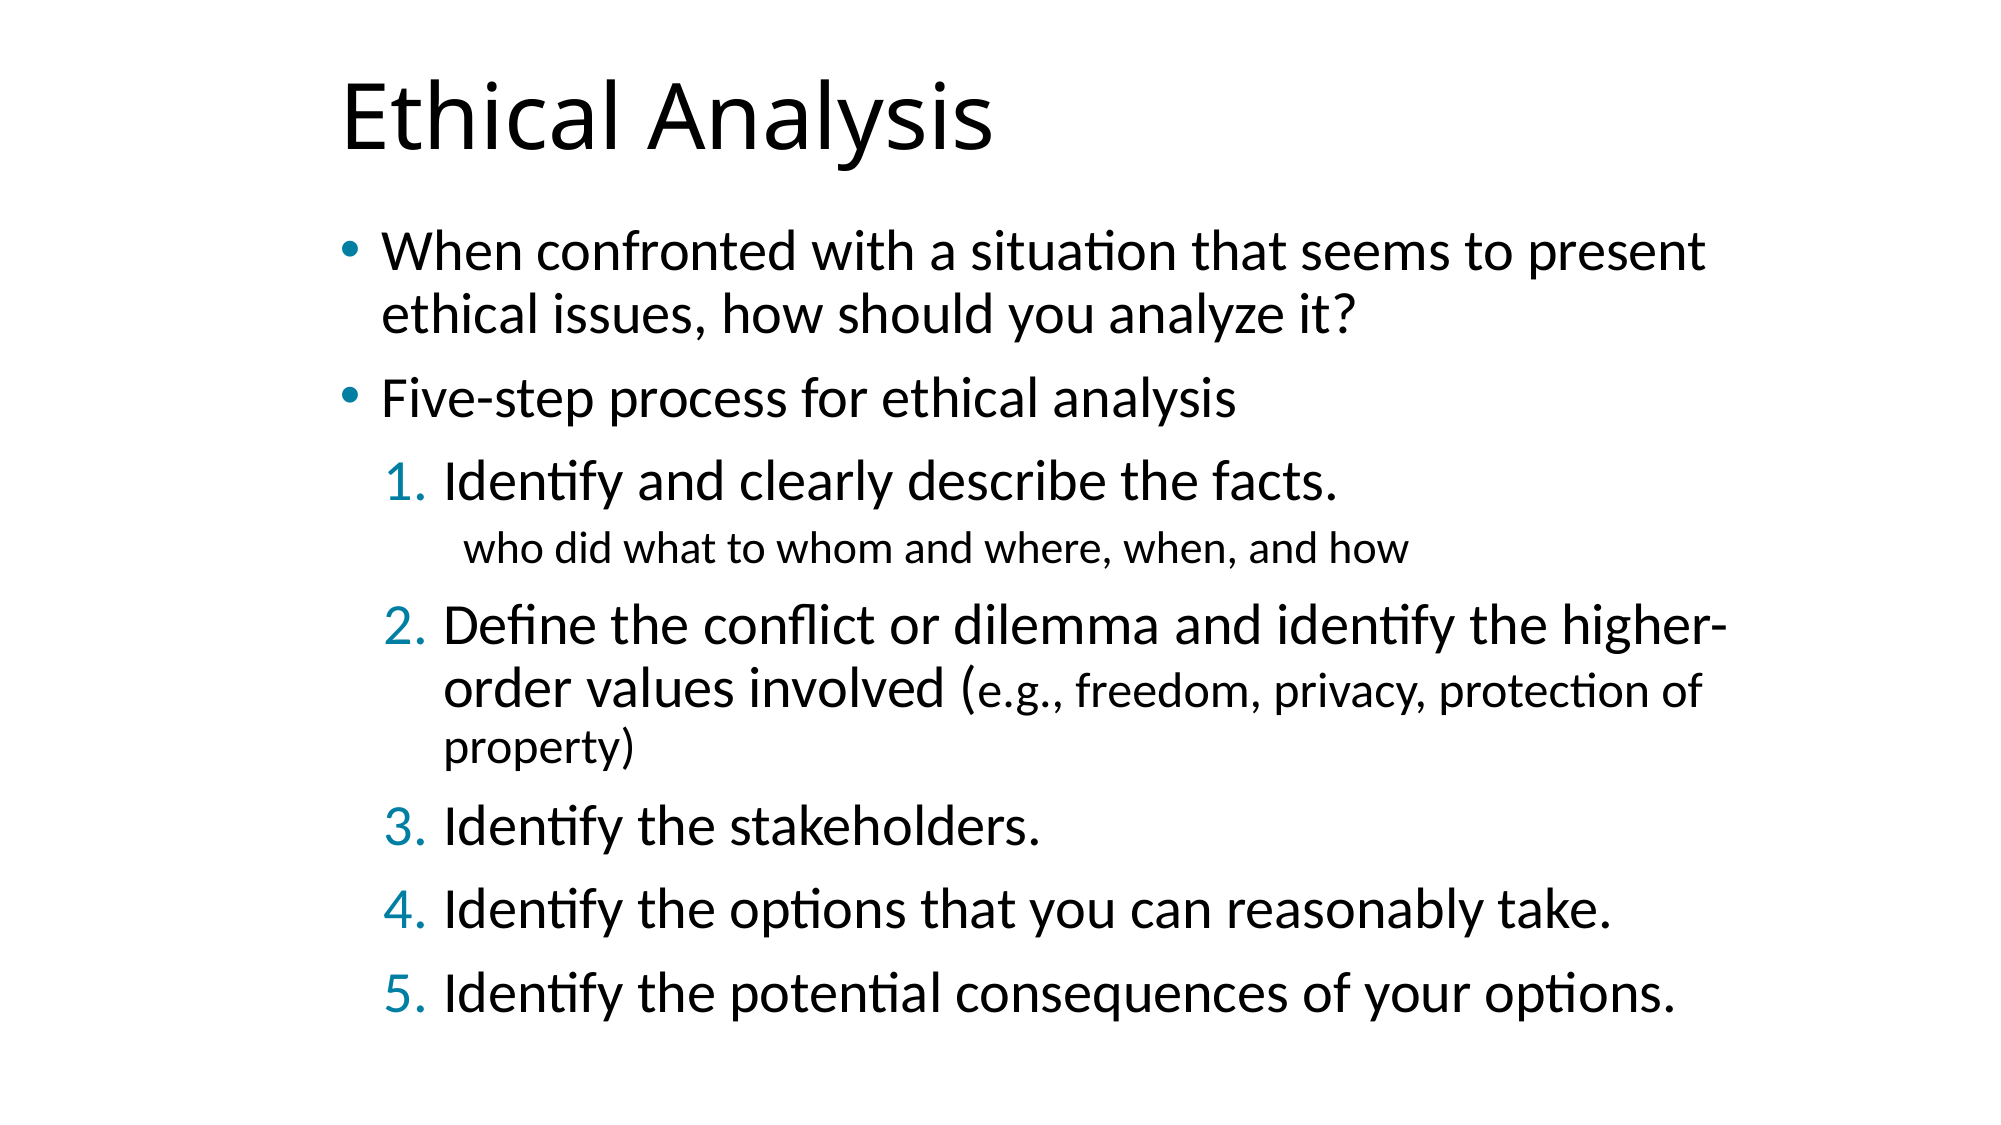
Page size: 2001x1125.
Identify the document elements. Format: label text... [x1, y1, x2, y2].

title Ethical Analysis [324, 18, 1675, 212]
list When confronted with a situation that seems to present ethical issues, how should you analyze it? Five-step process for ethical analysis Identify and clearly describe the facts. who did what to whom and where, when, and how Define the conflict or dilemma and identify the higher-order values involved (e.g., freedom, privacy, protection of property) Identify the stakeholders. Identify the options that you can reasonably take. Identify the potential consequences of your options. [324, 212, 1808, 1033]
